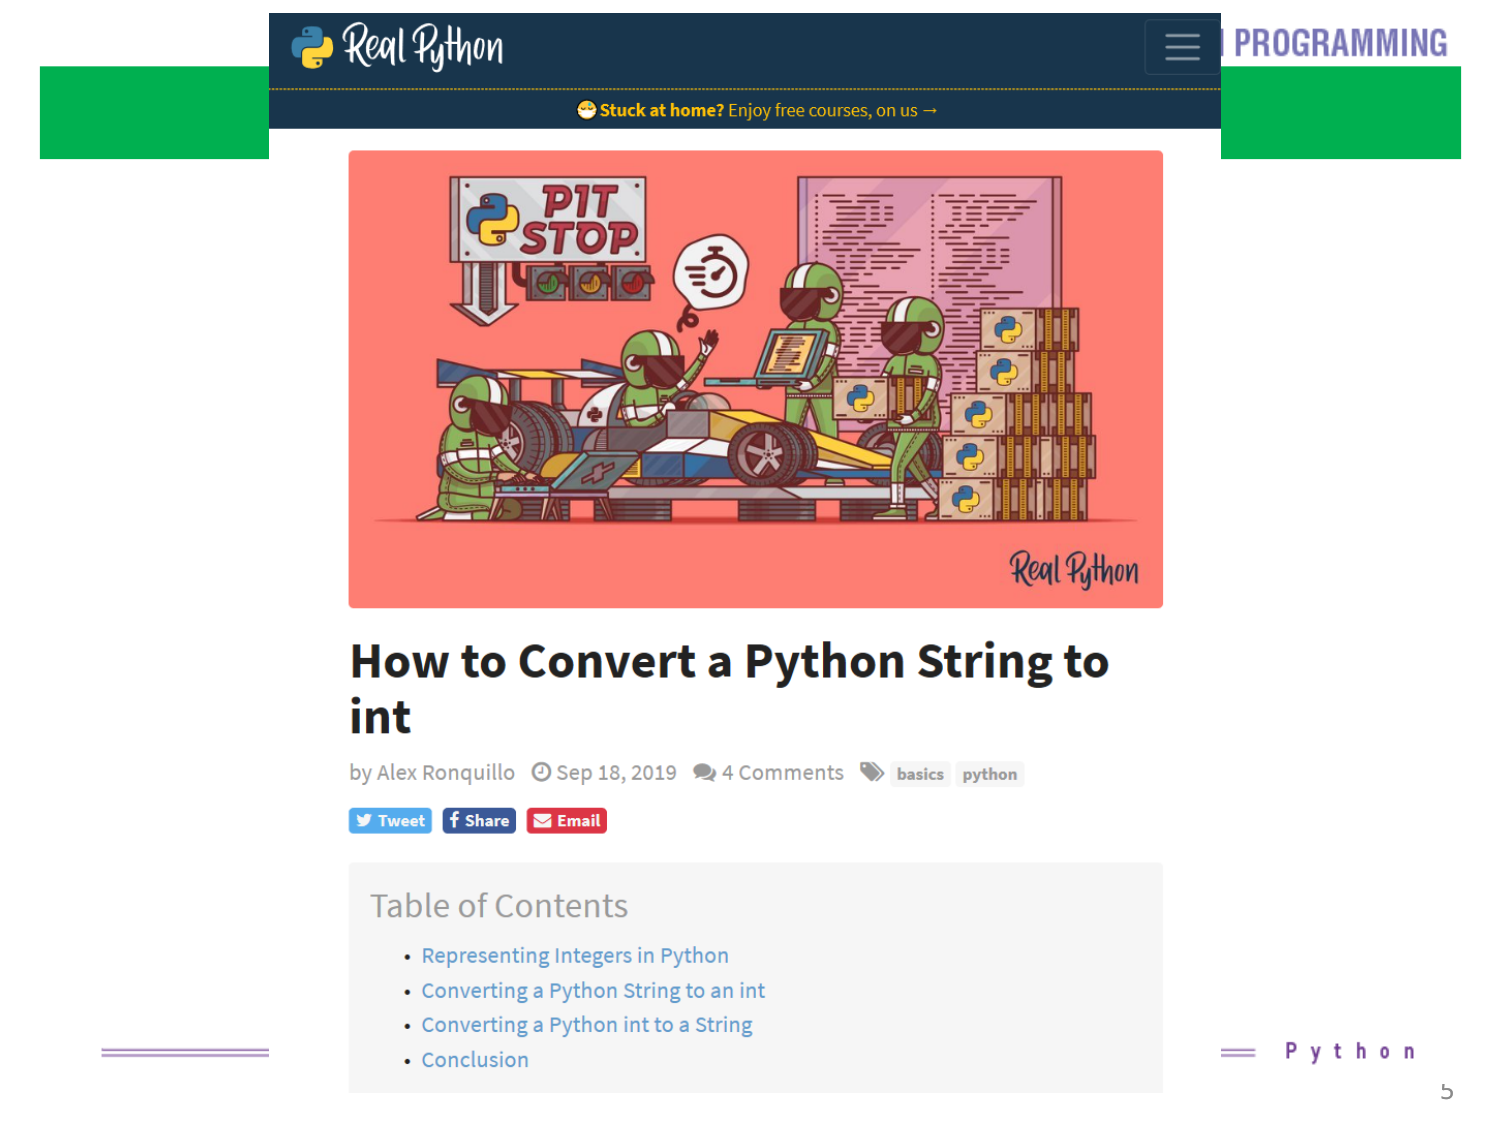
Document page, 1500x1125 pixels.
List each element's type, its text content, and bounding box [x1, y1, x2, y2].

picture [18, 13, 1483, 1093]
slide_number 5 [1119, 1071, 1470, 1112]
